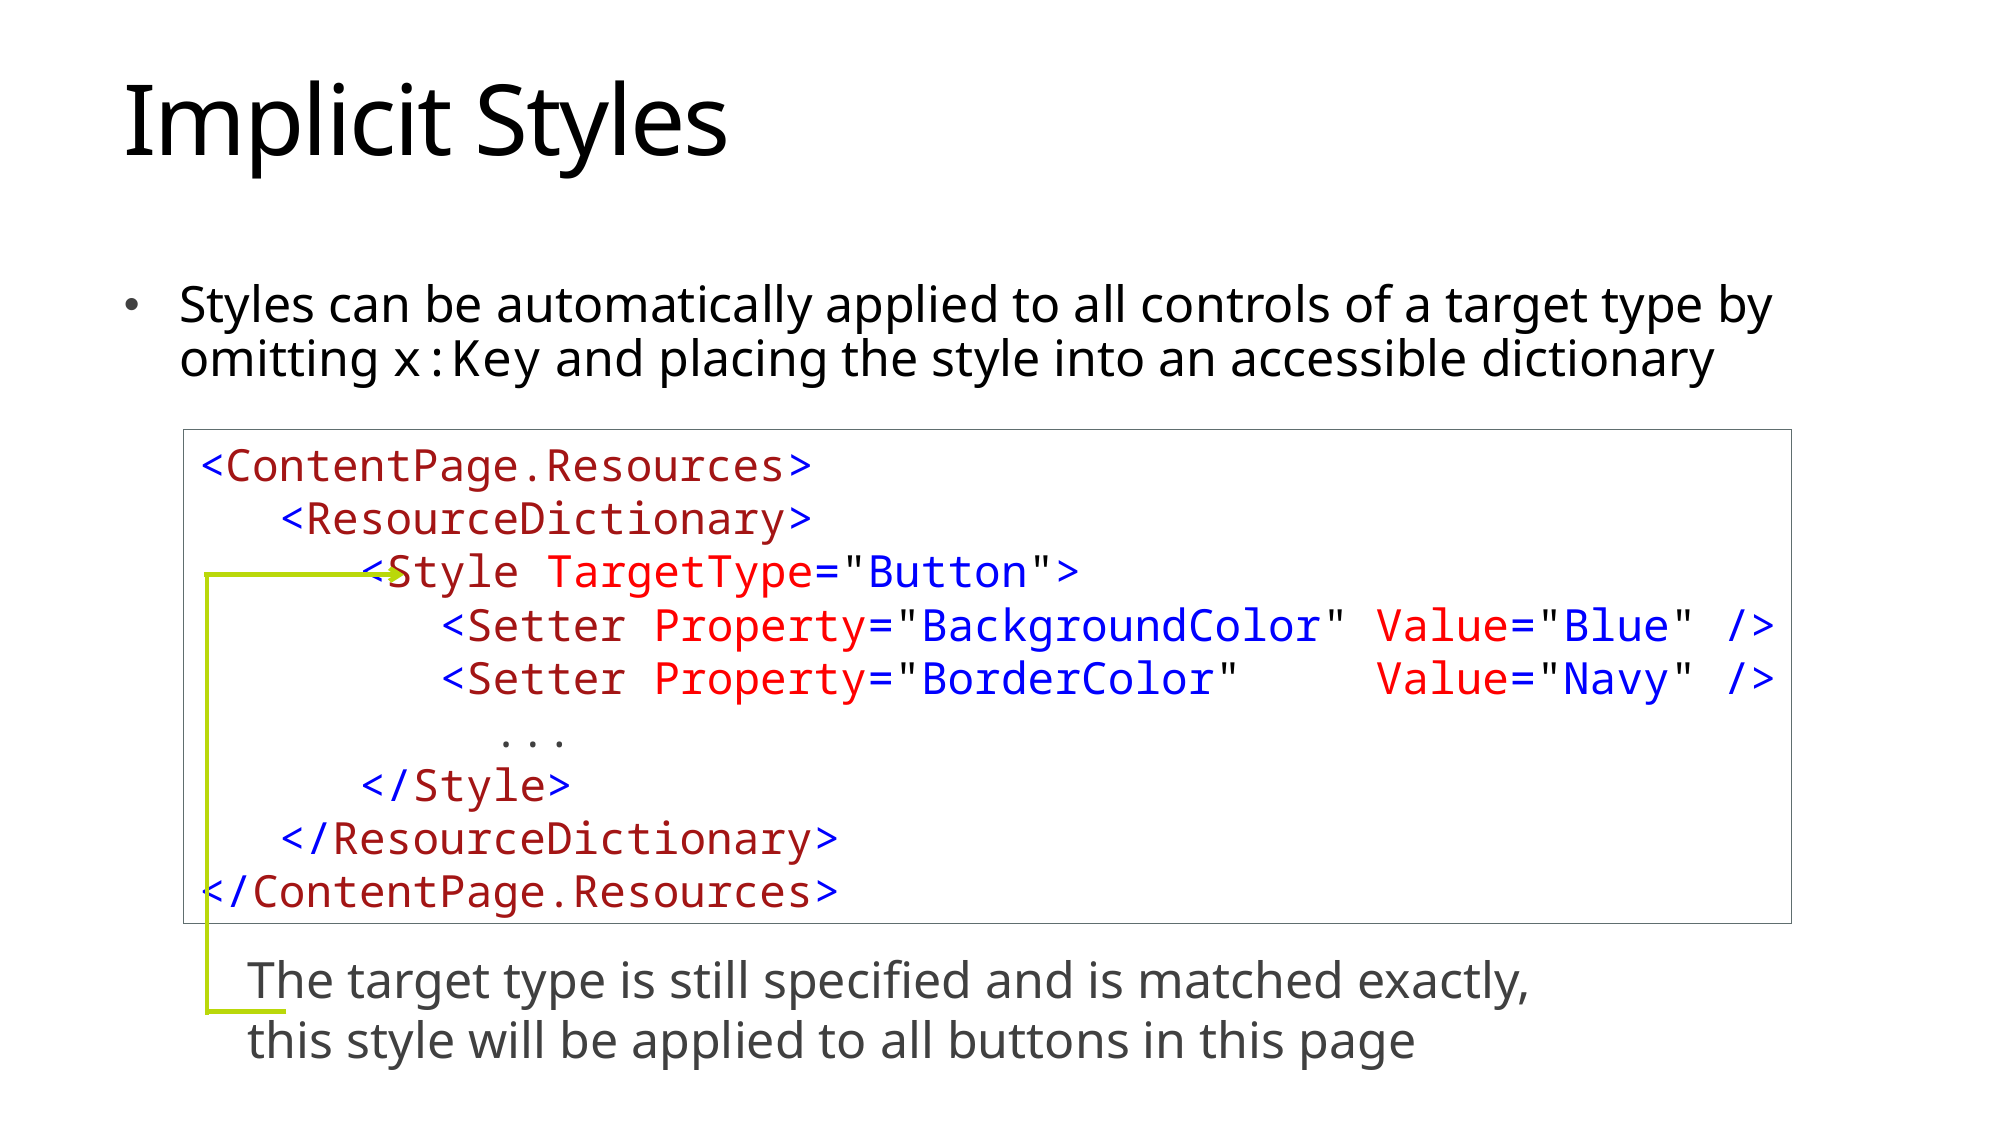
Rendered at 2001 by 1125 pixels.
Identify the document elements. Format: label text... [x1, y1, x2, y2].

text_box <ContentPage.Resources> <ResourceDictionary> <Style TargetType="Button"> <Setter Property="BackgroundColor" Value="Blue" /> <Setter Property="BorderColor" Value="Navy" /> ... </Style> </ResourceDictionary> </ContentPage.Resources> [184, 429, 1792, 924]
list Styles can be automatically applied to all controls of a target type by omitting x:Key and placing the style into an accessible dictionary [99, 264, 1900, 404]
text_box The target type is still specified and is matched exactly, this style will be applied to all buttons in this page [233, 941, 1547, 1076]
title Implicit Styles [99, 55, 1900, 244]
